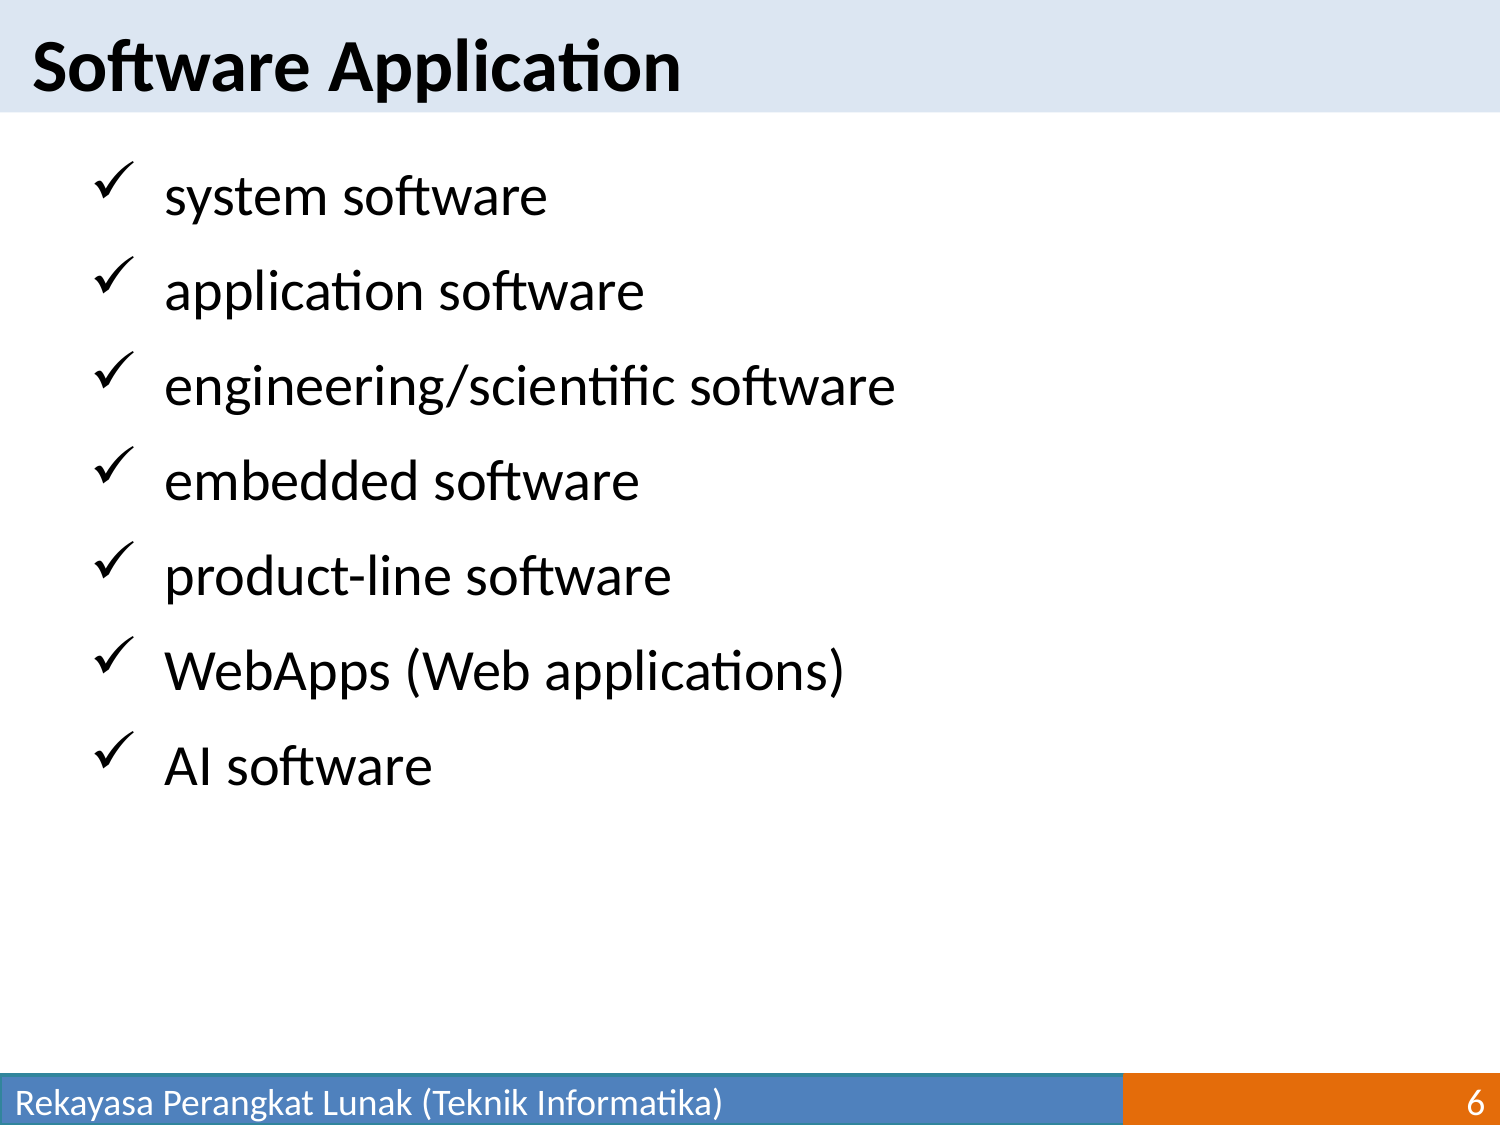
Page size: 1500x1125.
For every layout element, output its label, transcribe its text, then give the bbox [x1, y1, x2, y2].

text_box Software Application [17, 9, 699, 114]
text_box [0, 0, 1500, 115]
text_box system software application software engineering/scientific software embedded software product-line software WebApps (Web applications) AI software [74, 149, 1425, 805]
text_box 6 [1123, 1073, 1500, 1125]
text_box Rekayasa Perangkat Lunak (Teknik Informatika) [0, 1073, 1123, 1125]
